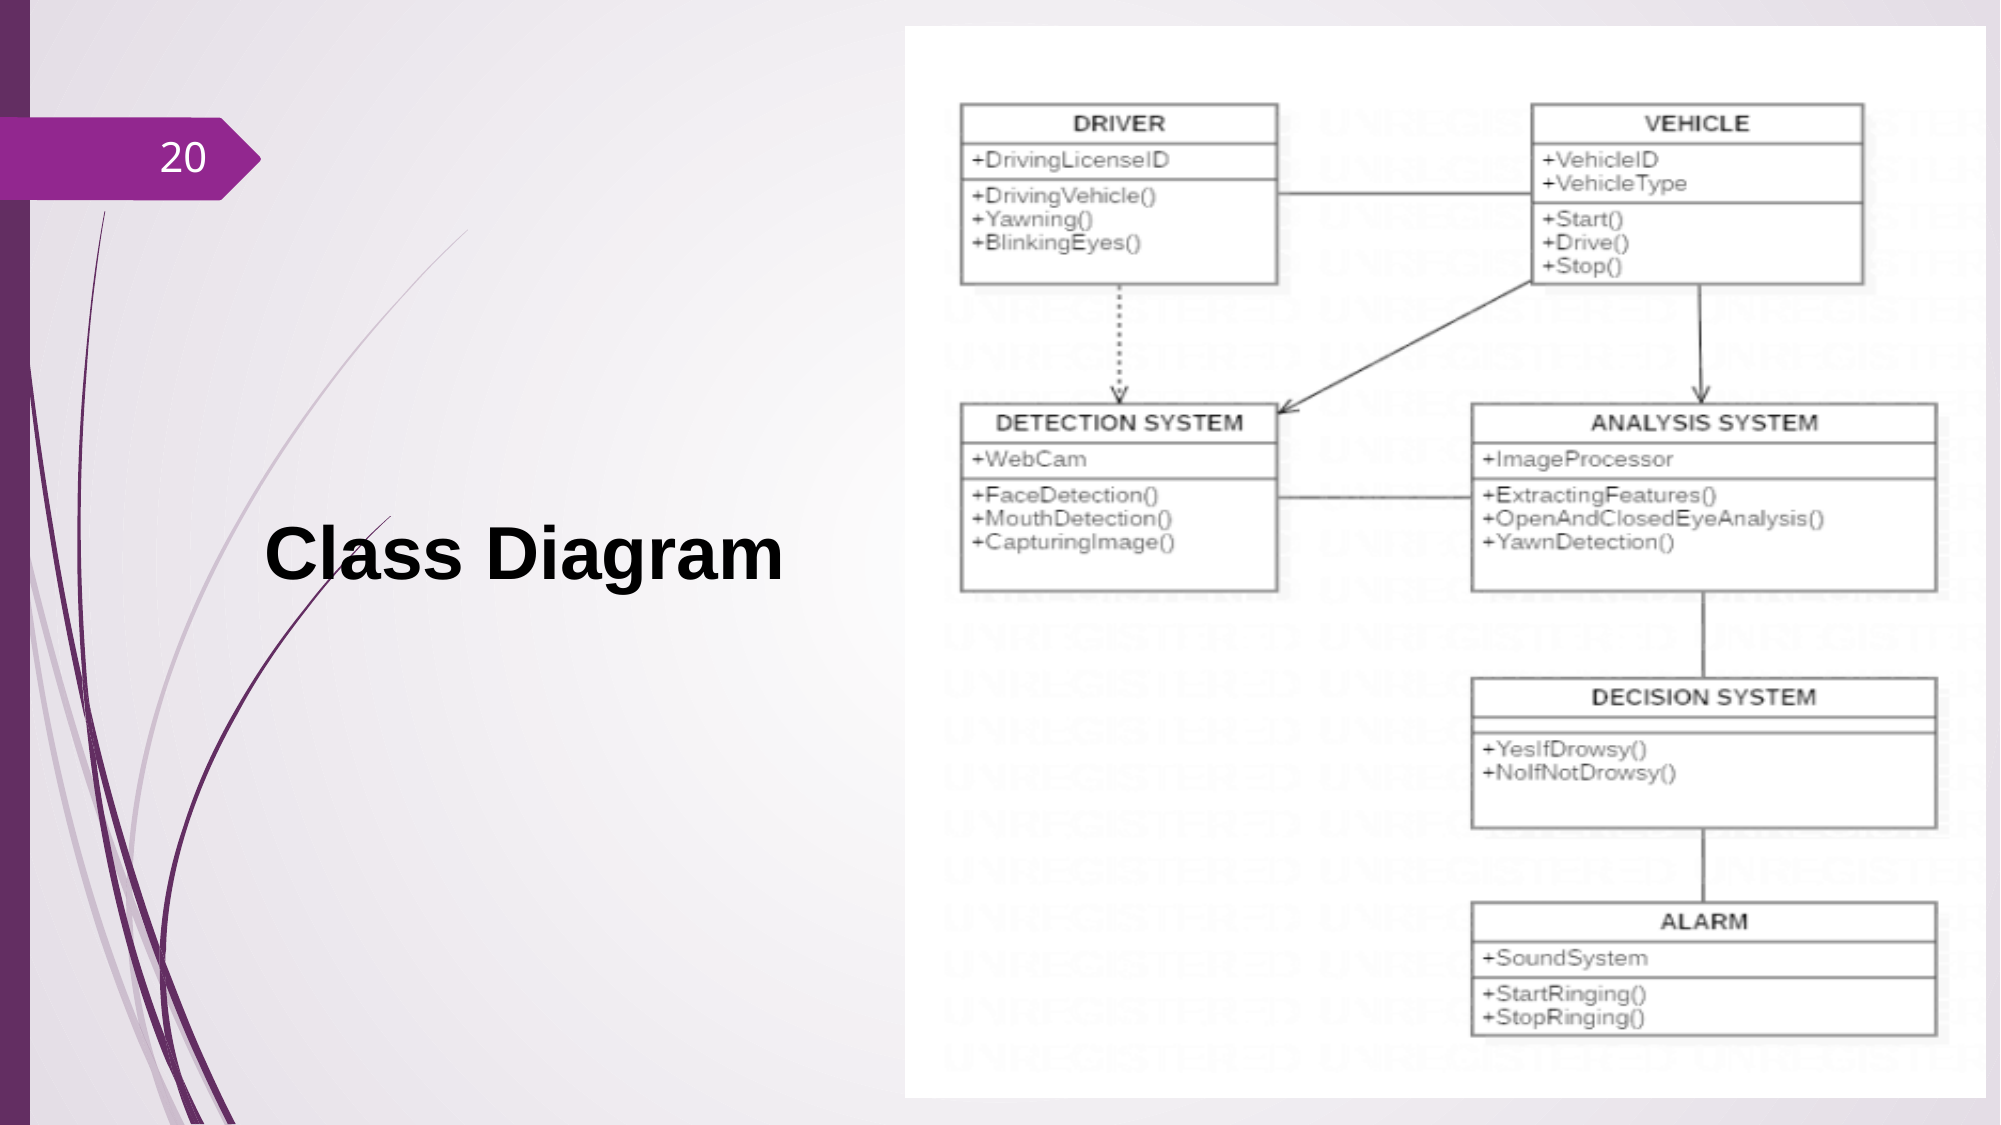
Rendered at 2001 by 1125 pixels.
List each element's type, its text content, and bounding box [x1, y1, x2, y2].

slide_number 20 [151, 126, 216, 192]
title Class Diagram [256, 497, 899, 628]
picture [904, 26, 1986, 1099]
